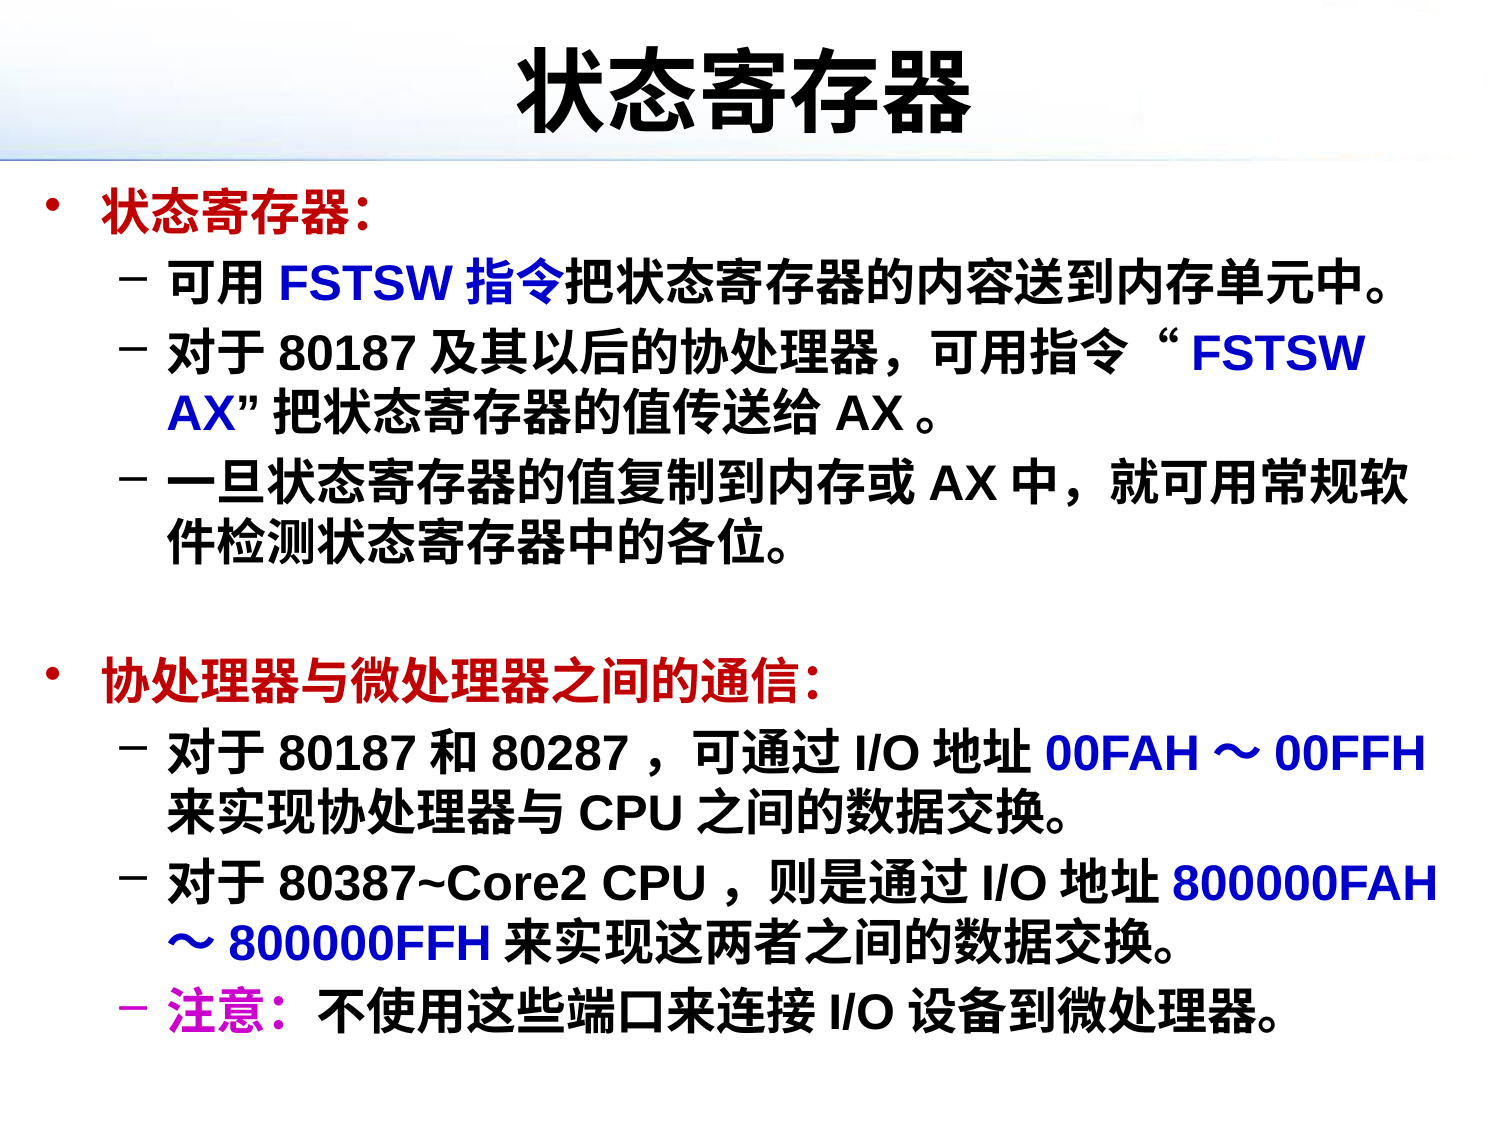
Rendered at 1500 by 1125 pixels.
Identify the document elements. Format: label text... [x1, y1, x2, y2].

picture [0, 0, 1500, 161]
list 状态寄存器： 可用FSTSW指令把状态寄存器的内容送到内存单元中。 对于80187及其以后的协处理器，可用指令“FSTSW AX”把状态寄存器的值传送给AX。 一旦状态寄存器的值复制到内存或AX中，就可用常规软件检测状态寄存器中的各位。 协处理器与微处理器之间的通信： 对于80187和80287，可通过I/O地址00FAH～00FFH来实现协处理器与CPU之间的数据交换。 对于80387~Core2 CPU，则是通过I/O地址800000FAH～800000FFH来实现这两者之间的数据交换。 注意：不使用这些端口来连接I/O设备到微处理器。 [29, 172, 1459, 1071]
title 状态寄存器 [29, 31, 1459, 147]
